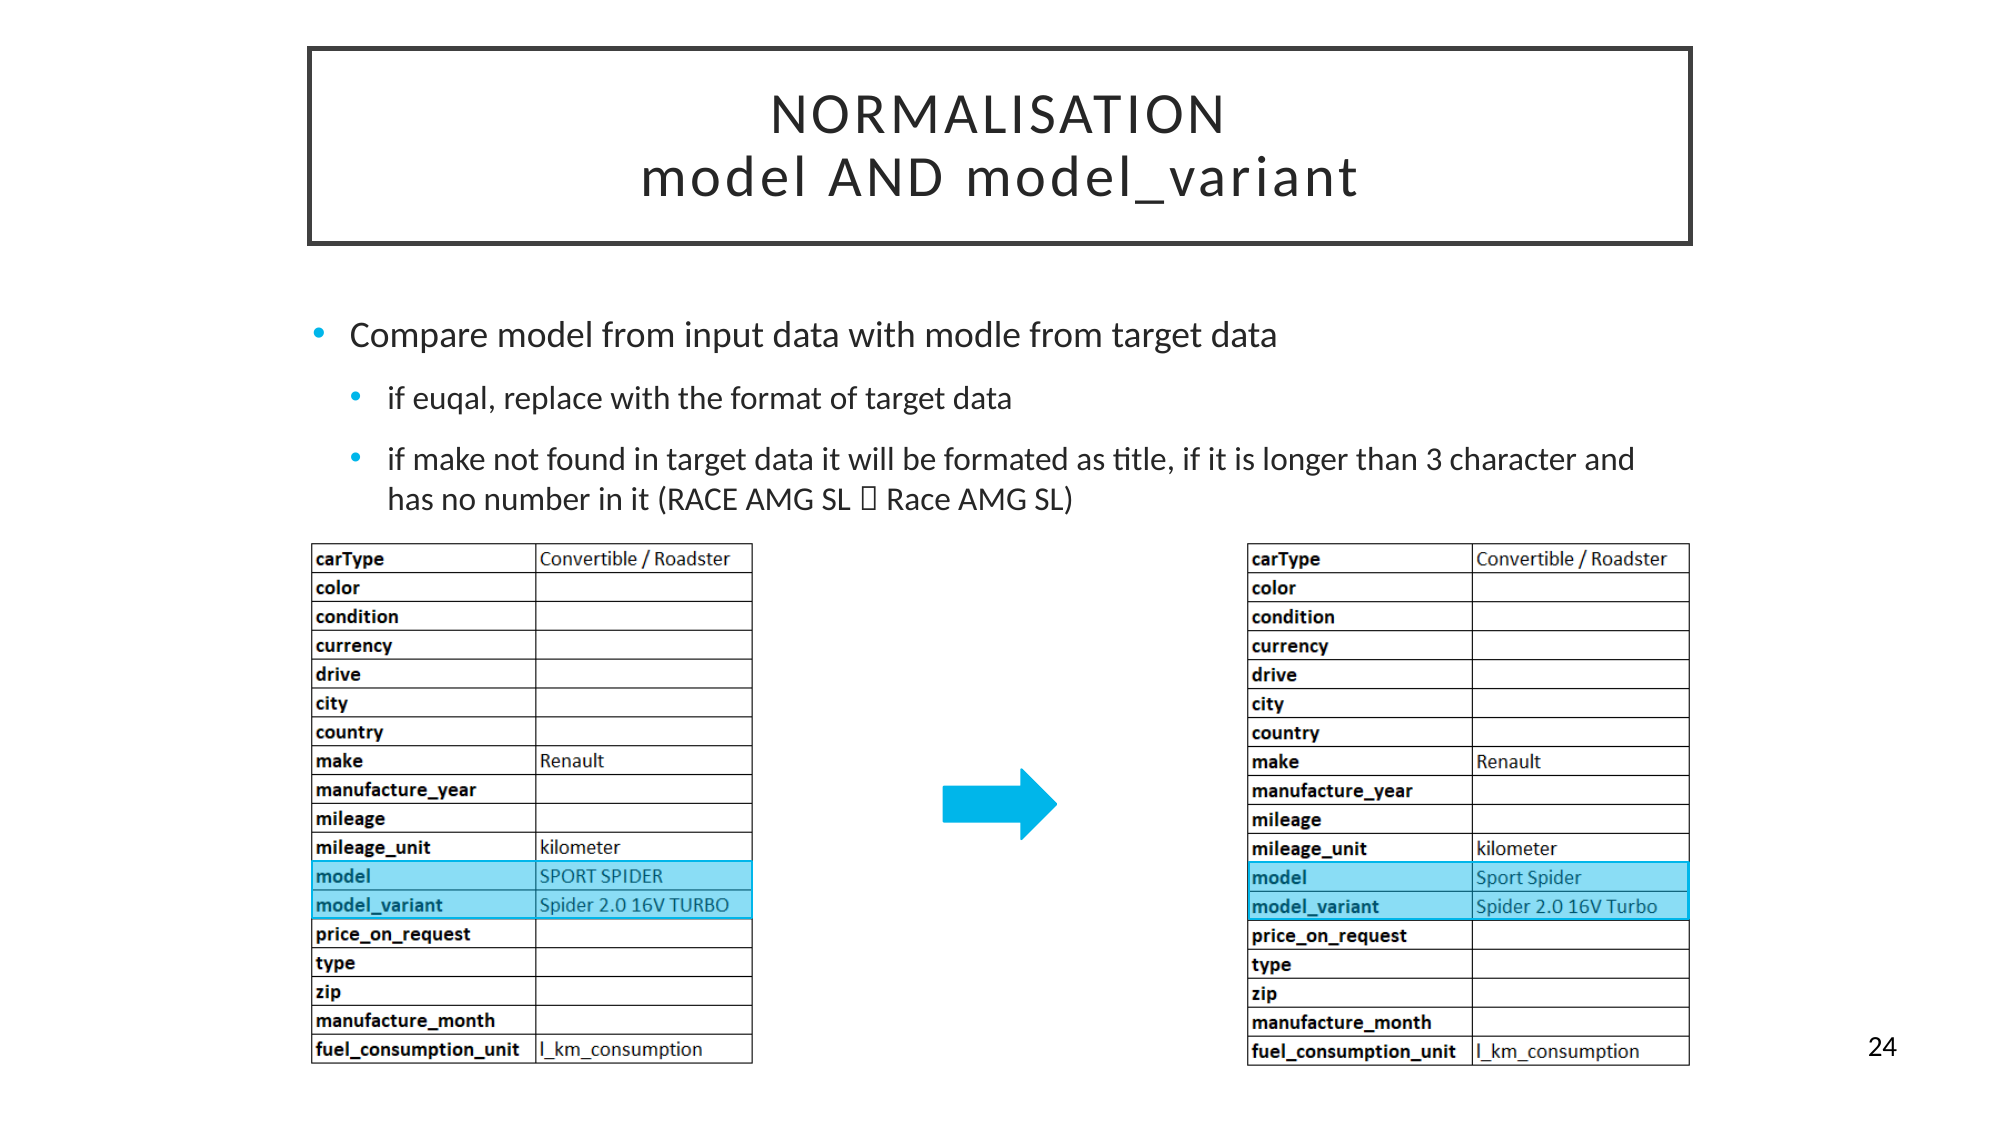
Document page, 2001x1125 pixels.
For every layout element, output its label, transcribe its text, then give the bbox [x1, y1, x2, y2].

slide_number 24 [1846, 1022, 1919, 1067]
title Normalisation model AND model_variant [307, 46, 1693, 246]
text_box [309, 541, 755, 1067]
list Compare model from input data with modle from target data if euqal, replace with the format of target data if make not found in target data it will be formated as title, if it is longer than 3 character and has no number in it (RACE AMG SL  Race AMG SL) [297, 302, 1701, 942]
text_box [942, 768, 1057, 841]
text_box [1245, 541, 1691, 1068]
